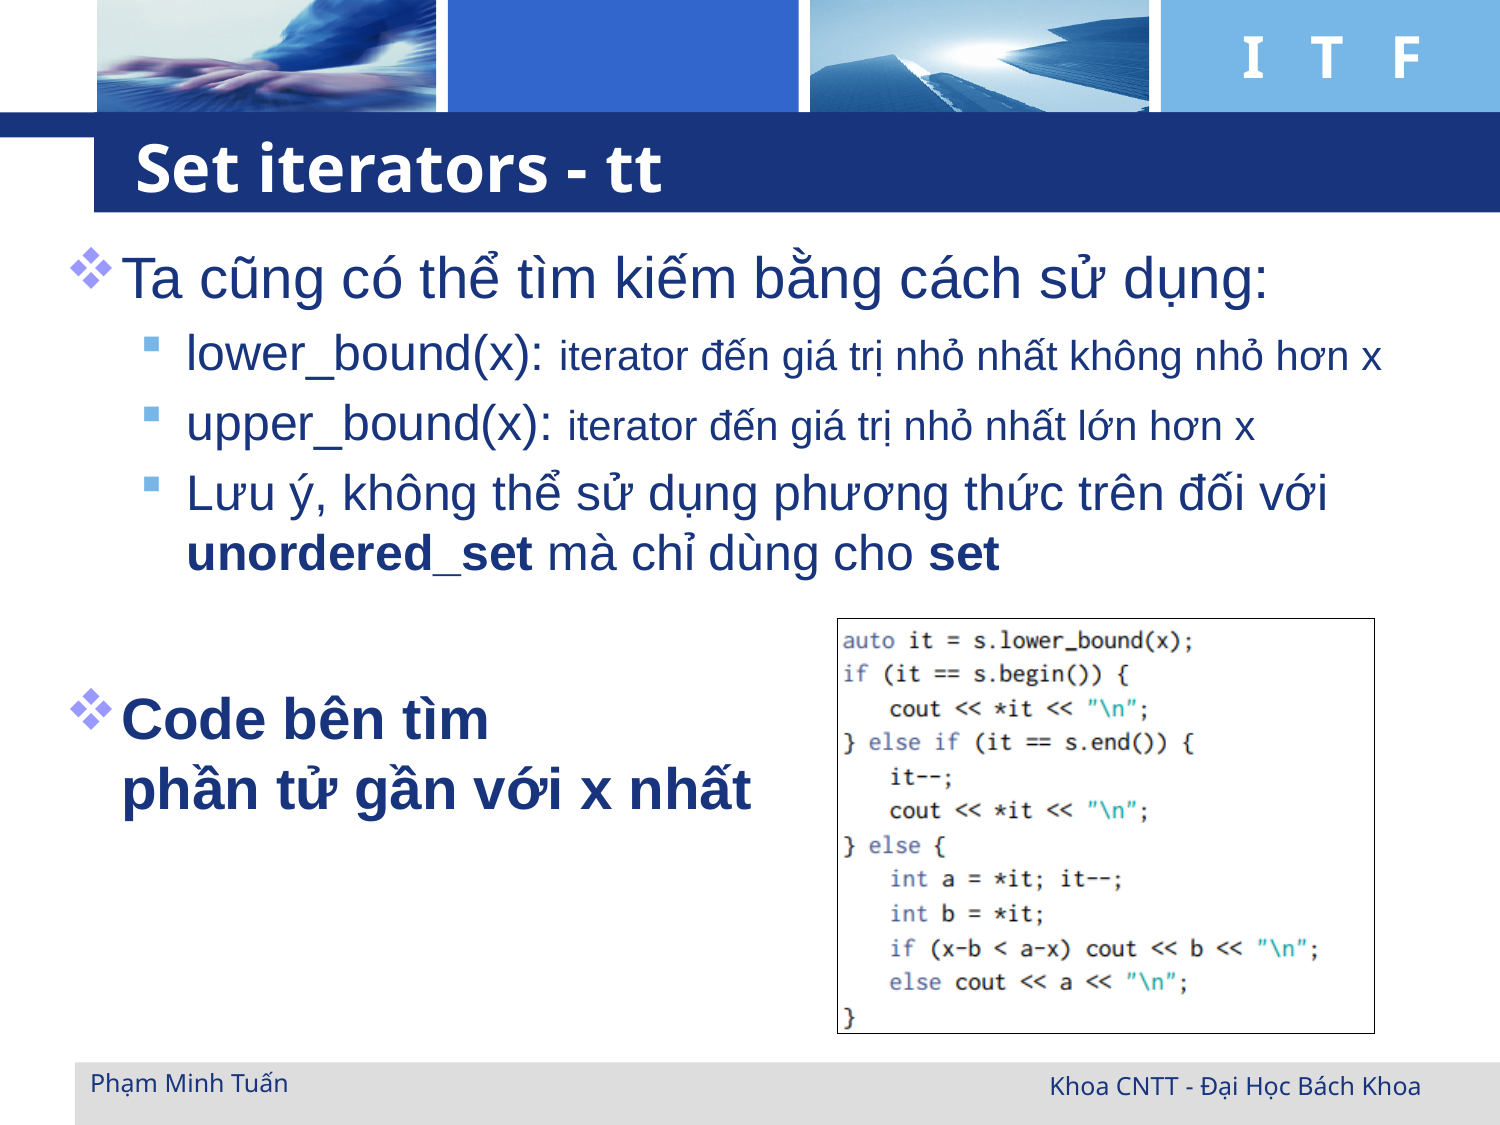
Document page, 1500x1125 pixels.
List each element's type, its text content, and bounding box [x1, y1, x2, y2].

picture [810, 0, 1150, 112]
list Ta cũng có thể tìm kiếm bằng cách sử dụng: lower_bound(x): iterator đến giá trị nhỏ nhất không nhỏ hơn x upper_bound(x): iterator đến giá trị nhỏ nhất lớn hơn x Lưu ý, không thể sử dụng phương thức trên đối với unordered_set mà chỉ dùng cho set Code bên tìm phần tử gần với x nhất [50, 232, 1475, 1034]
footer Khoa CNTT - Đại Học Bách Khoa [962, 1062, 1438, 1116]
slide_number Phạm Minh Tuấn [75, 1059, 425, 1113]
title Set iterators - tt [120, 120, 1400, 213]
picture [97, 0, 437, 112]
picture [837, 618, 1376, 1034]
